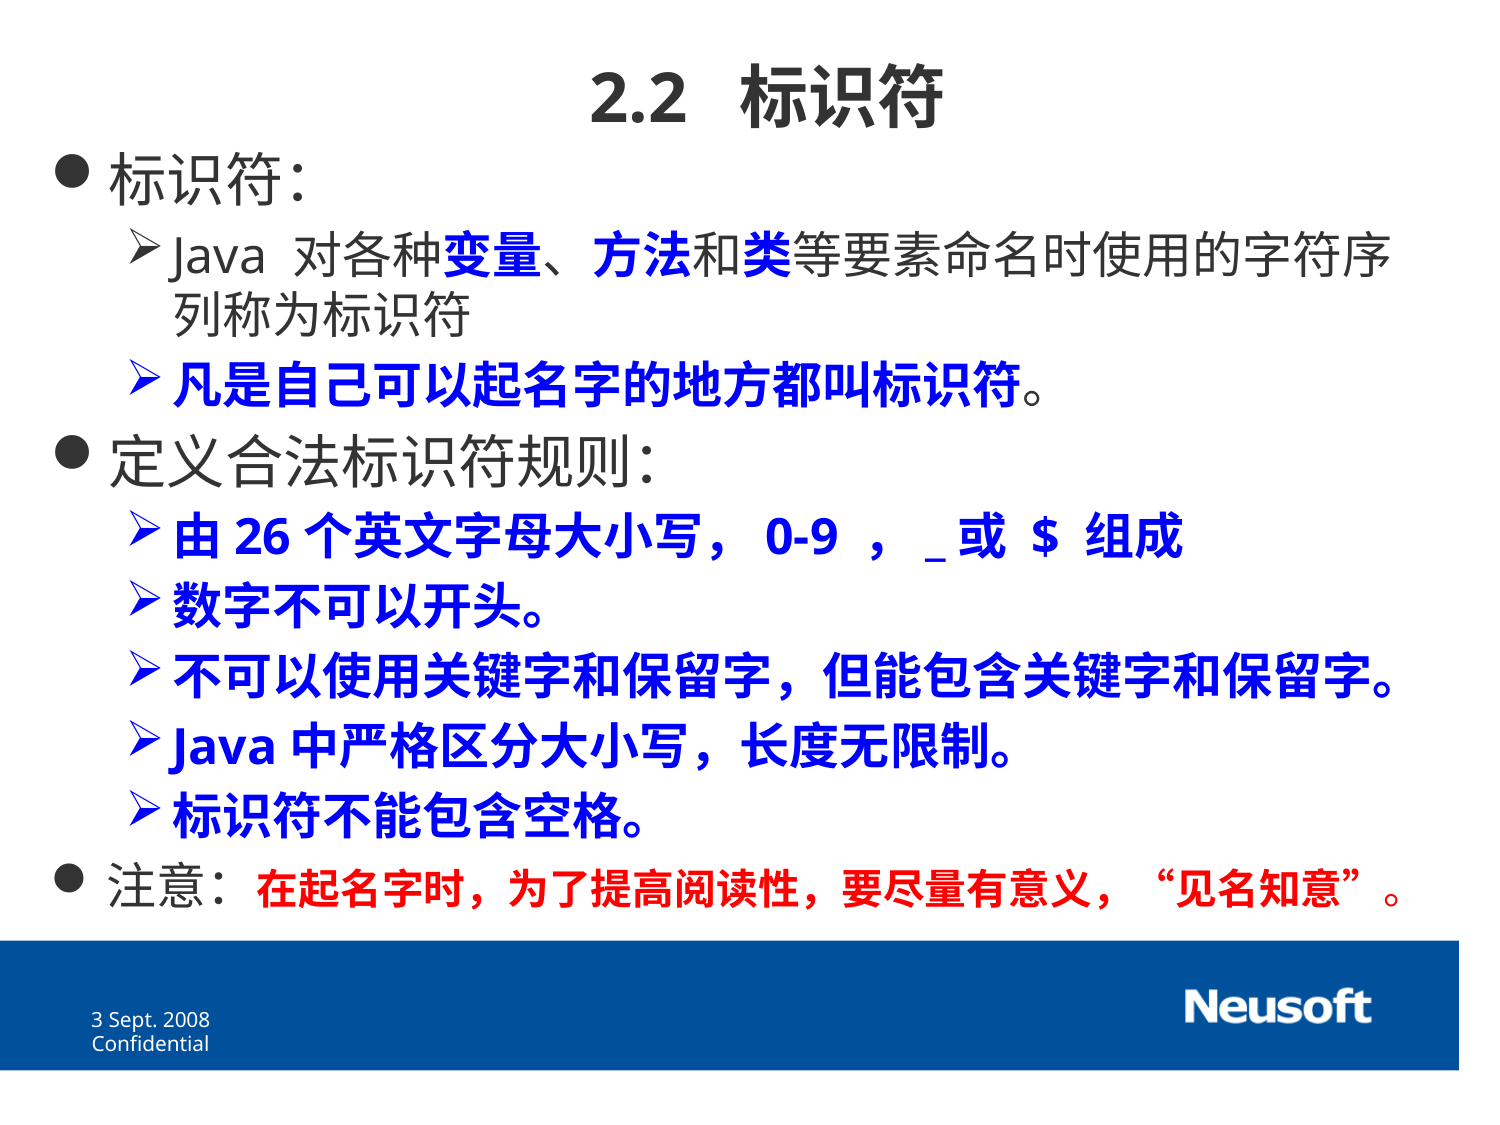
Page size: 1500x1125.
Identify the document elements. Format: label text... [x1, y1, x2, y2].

picture [1175, 1010, 1381, 1033]
text_box 标识符： Java 对各种变量、方法和类等要素命名时使用的字符序列称为标识符 凡是自己可以起名字的地方都叫标识符。 定义合法标识符规则： 由26个英文字母大小写，0-9 ，_或 $ 组成 数字不可以开头。 不可以使用关键字和保留字，但能包含关键字和保留字。 Java中严格区分大小写，长度无限制。 标识符不能包含空格。 注意：在起名字时，为了提高阅读性，要尽量有意义，“见名知意”。 [35, 135, 1442, 1010]
text_box 2.2 标识符 [569, 35, 967, 135]
